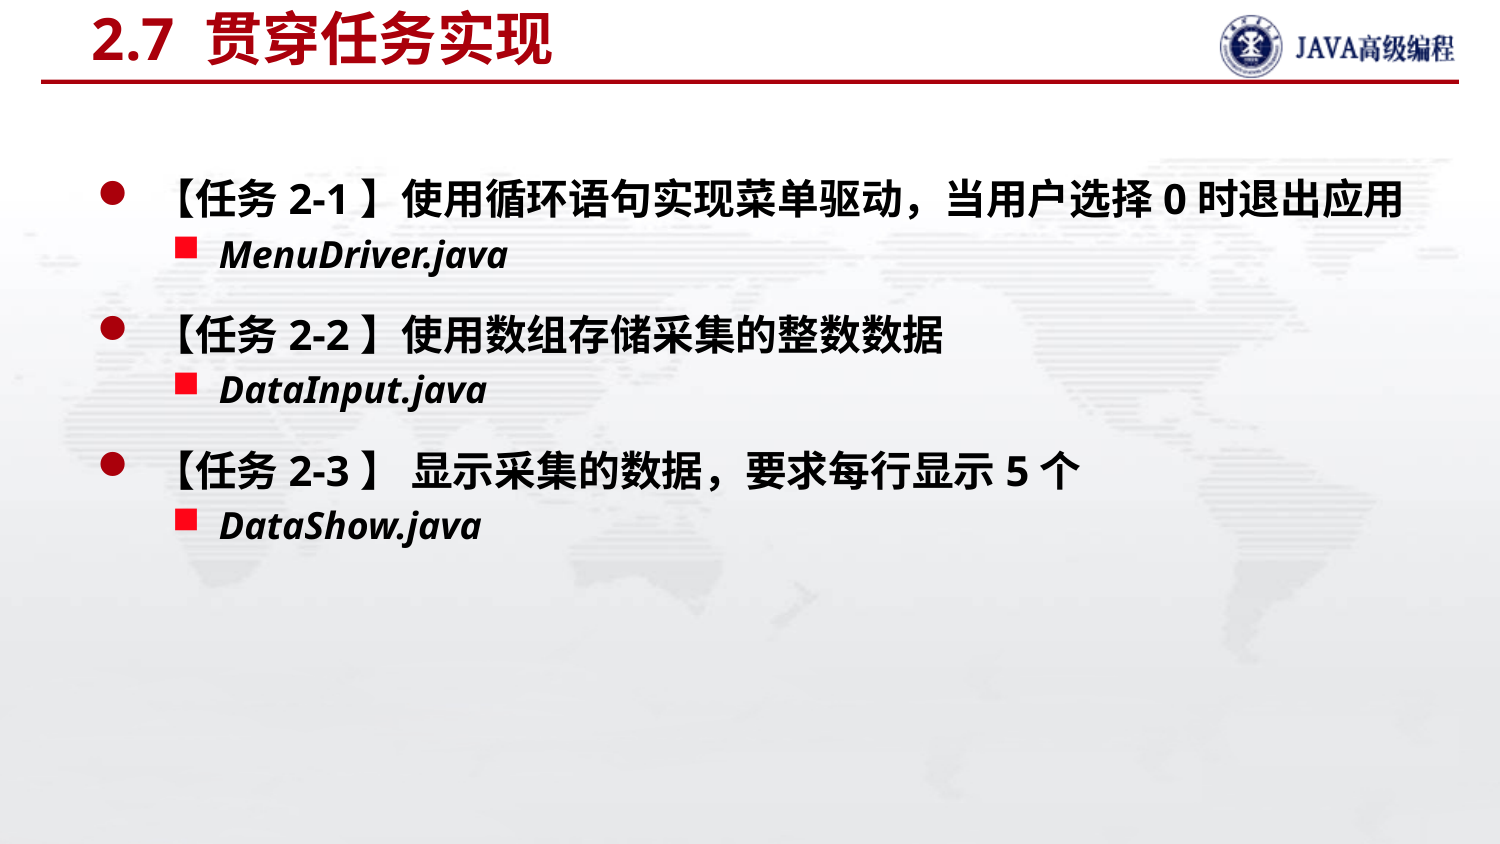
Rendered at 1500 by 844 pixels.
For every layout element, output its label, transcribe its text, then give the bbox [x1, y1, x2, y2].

picture [0, 0, 1500, 844]
list 【任务2-1】使用循环语句实现菜单驱动，当用户选择0时退出应用 MenuDriver.java 【任务2-2】使用数组存储采集的整数数据 DataInput.java 【任务2-3】 显示采集的数据，要求每行显示5个 DataShow.java [81, 140, 1429, 757]
title 2.7 贯穿任务实现 [76, 2, 873, 71]
